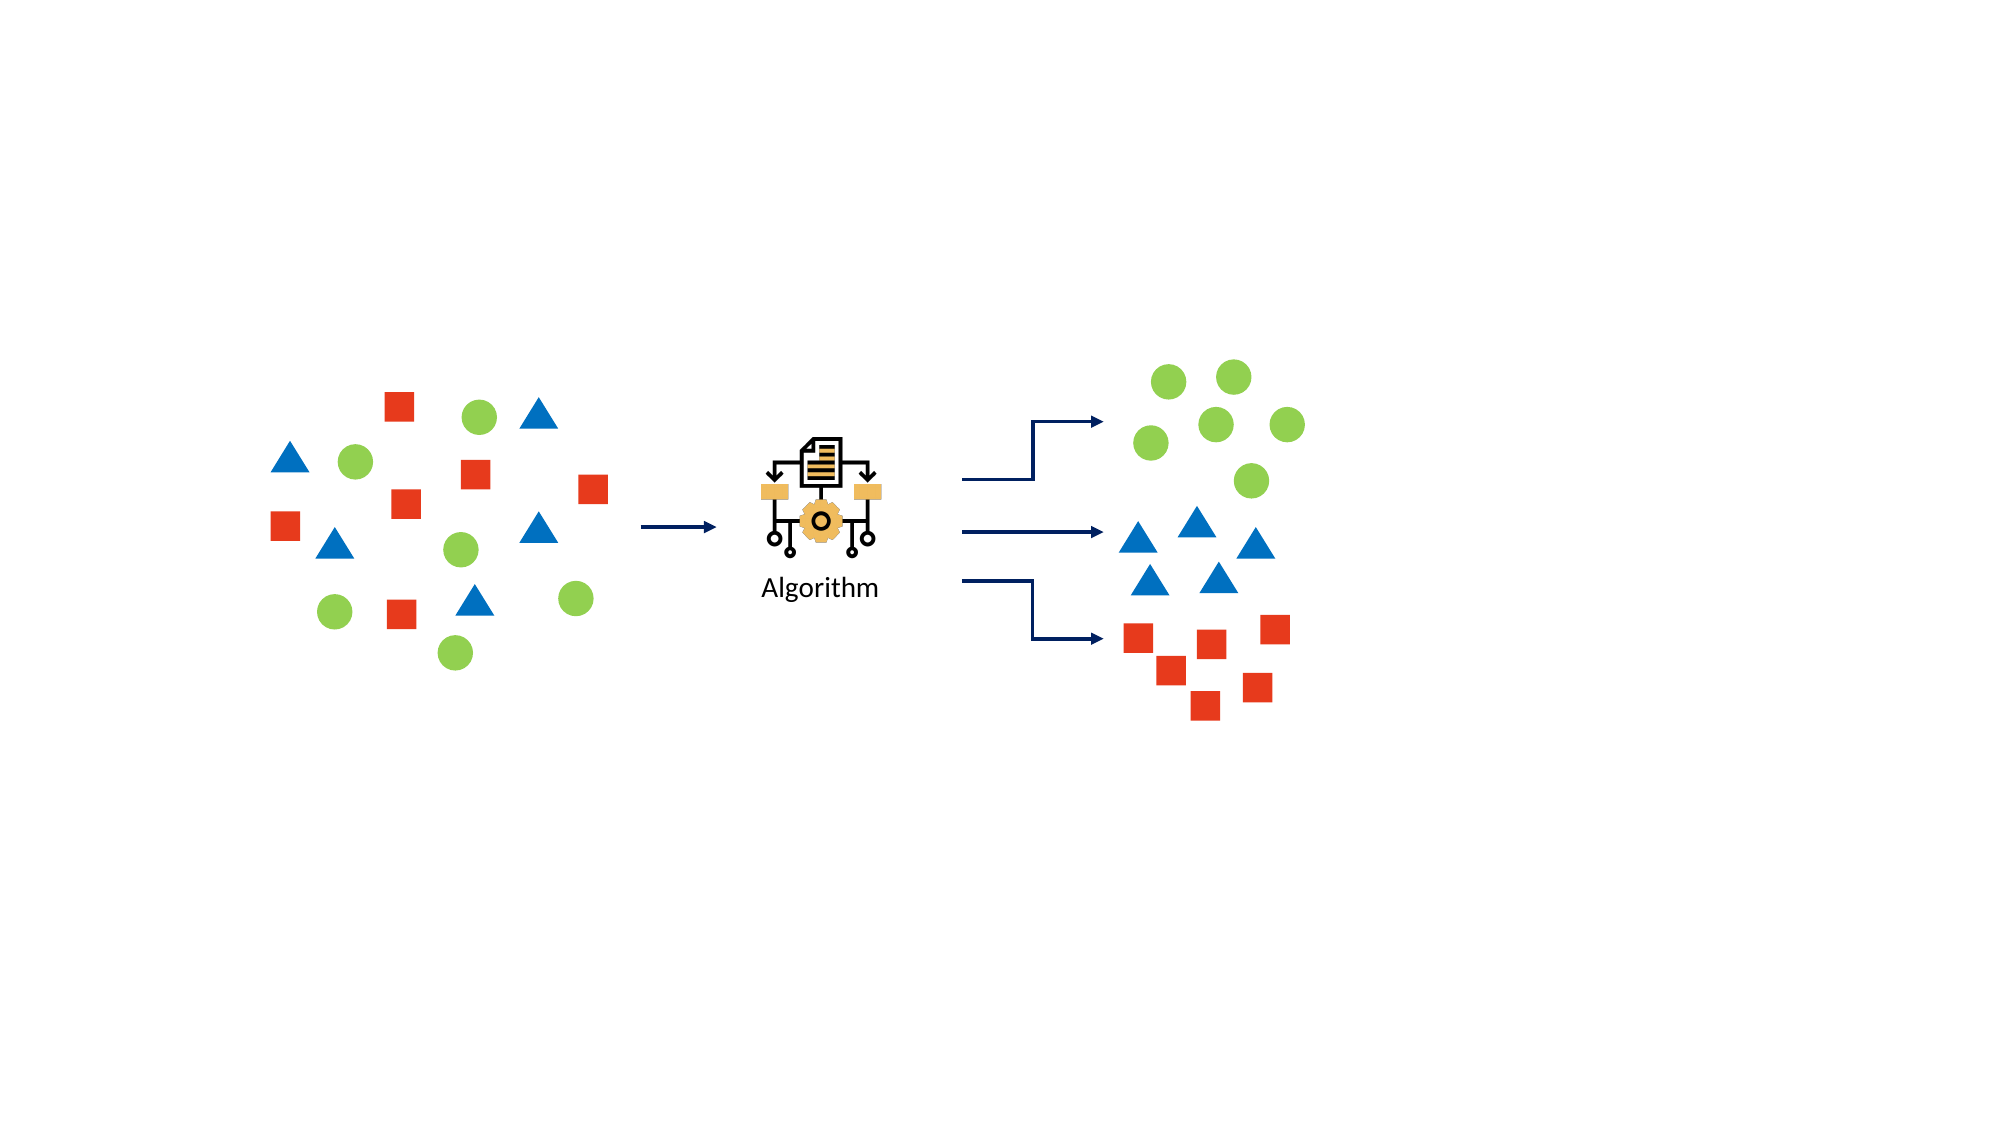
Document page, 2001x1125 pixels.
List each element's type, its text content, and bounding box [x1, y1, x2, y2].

picture [759, 435, 883, 560]
text_box [1128, 562, 1172, 597]
text_box [336, 443, 375, 481]
text_box [557, 579, 595, 618]
text_box [1123, 622, 1154, 654]
text_box [1197, 559, 1241, 595]
text_box [390, 488, 422, 520]
text_box [1197, 405, 1235, 444]
text_box [1242, 672, 1273, 703]
text_box [453, 582, 497, 617]
text_box [1155, 655, 1187, 686]
text_box [1268, 405, 1306, 444]
text_box [1116, 519, 1160, 554]
text_box [460, 459, 491, 490]
text_box [460, 398, 499, 437]
text_box [1215, 358, 1253, 396]
text_box [577, 474, 609, 505]
text_box [1175, 503, 1219, 539]
text_box Algorithm [746, 560, 895, 611]
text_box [962, 421, 1104, 480]
text_box [517, 509, 561, 544]
text_box [315, 593, 354, 631]
text_box [517, 395, 561, 430]
text_box [313, 525, 357, 560]
text_box [384, 391, 415, 423]
text_box [269, 510, 301, 542]
text_box [1196, 629, 1227, 660]
text_box [436, 634, 475, 672]
text_box [1190, 690, 1221, 722]
text_box [1149, 363, 1188, 401]
text_box [1259, 614, 1291, 645]
text_box [1132, 424, 1170, 462]
text_box [1232, 462, 1271, 500]
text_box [961, 580, 1104, 639]
text_box [386, 599, 417, 630]
text_box [268, 438, 312, 474]
text_box [442, 530, 480, 569]
text_box [1234, 525, 1278, 560]
